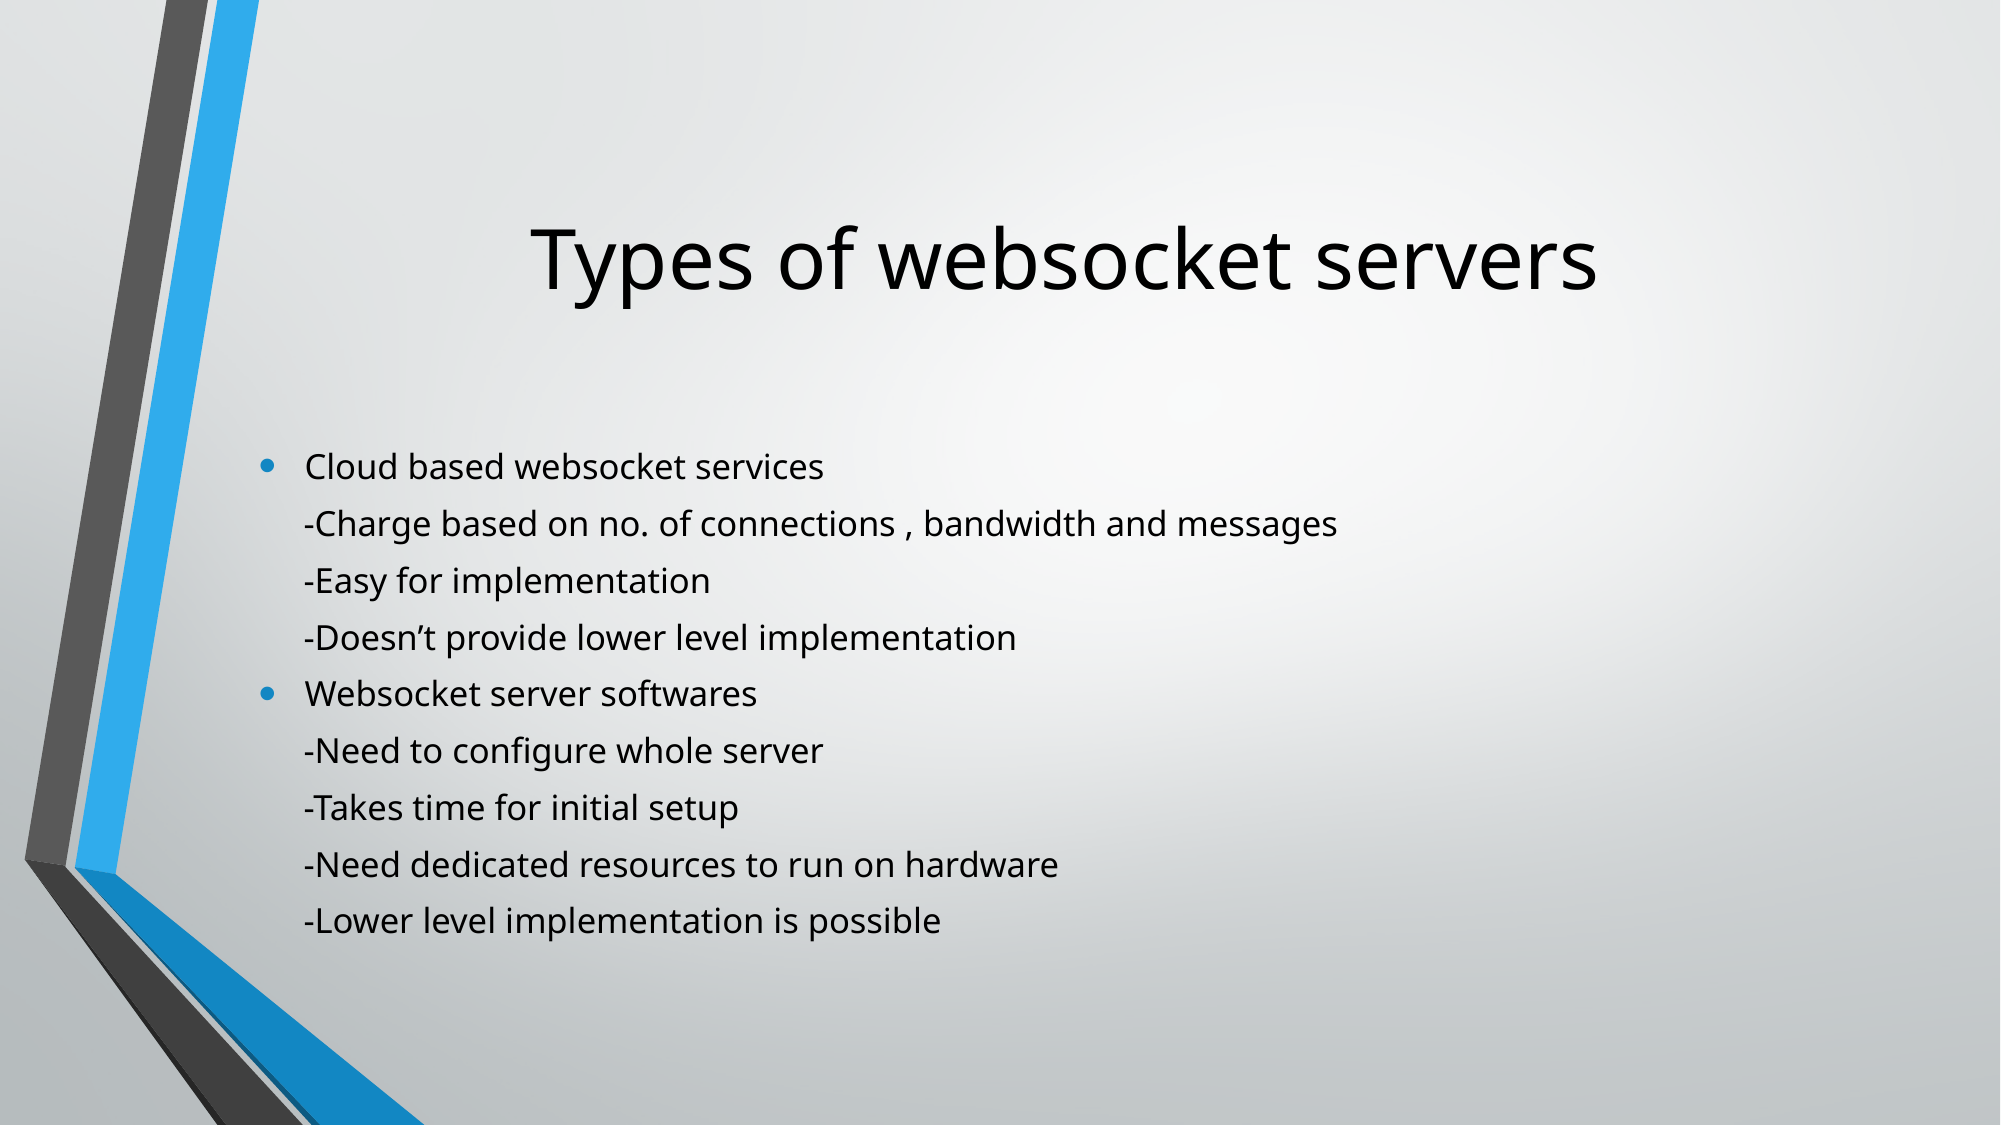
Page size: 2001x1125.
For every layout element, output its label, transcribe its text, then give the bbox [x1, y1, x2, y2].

title Types of websocket servers [243, 112, 1887, 400]
list Cloud based websocket services -Charge based on no. of connections , bandwidth and messages -Easy for implementation -Doesn’t provide lower level implementation Websocket server softwares -Need to configure whole server -Takes time for initial setup -Need dedicated resources to run on hardware -Lower level implementation is possible [243, 437, 1887, 950]
